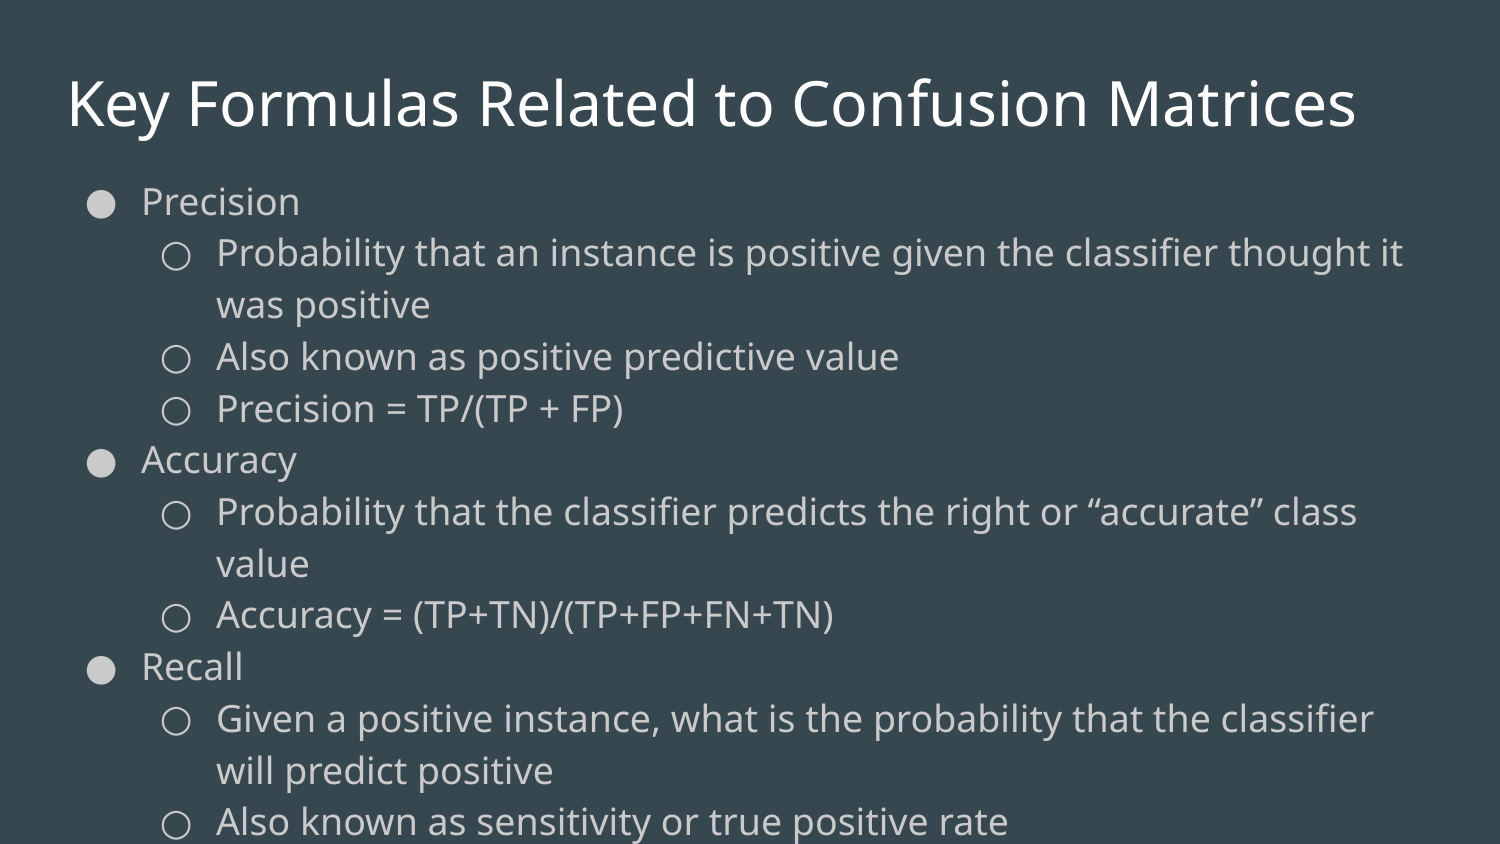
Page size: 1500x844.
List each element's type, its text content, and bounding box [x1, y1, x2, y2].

title Key Formulas Related to Confusion Matrices [51, 49, 1449, 143]
list Precision Probability that an instance is positive given the classifier thought it was positive Also known as positive predictive value Precision = TP/(TP + FP) Accuracy Probability that the classifier predicts the right or “accurate” class value Accuracy = (TP+TN)/(TP+FP+FN+TN) Recall Given a positive instance, what is the probability that the classifier will predict positive Also known as sensitivity or true positive rate Recall = TP/(TP+FN) [51, 155, 1449, 717]
